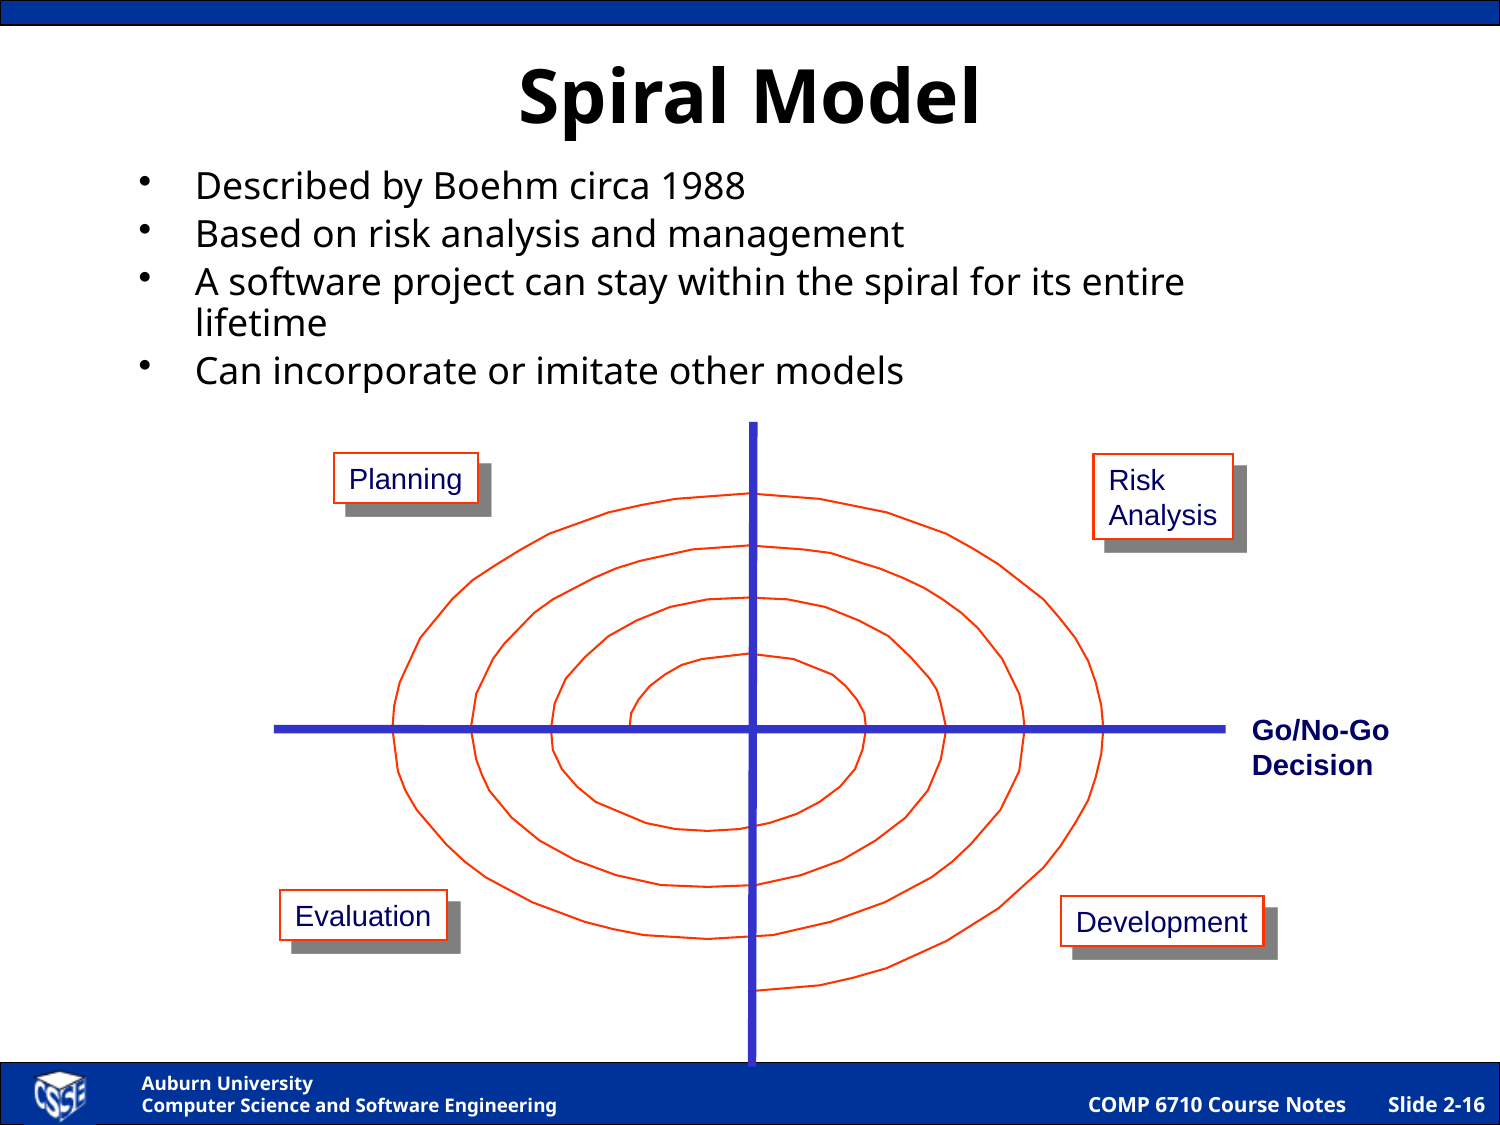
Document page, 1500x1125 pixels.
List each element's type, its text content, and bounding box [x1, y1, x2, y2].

text_box Risk Analysis [1093, 453, 1234, 539]
text_box [550, 597, 947, 729]
title Spiral Model [112, 0, 1389, 188]
text_box [754, 493, 1104, 729]
text_box Planning [333, 452, 479, 503]
text_box Go/No-Go Decision [1236, 704, 1405, 790]
picture [24, 1066, 96, 1125]
text_box [392, 493, 753, 729]
text_box [753, 730, 1104, 991]
text_box Evaluation [279, 889, 448, 940]
text_box [392, 730, 752, 992]
text_box Development [1060, 896, 1264, 947]
list Described by Boehm circa 1988 Based on risk analysis and management A software project can stay within the spiral for its entire lifetime Can incorporate or imitate other models [123, 159, 1328, 378]
